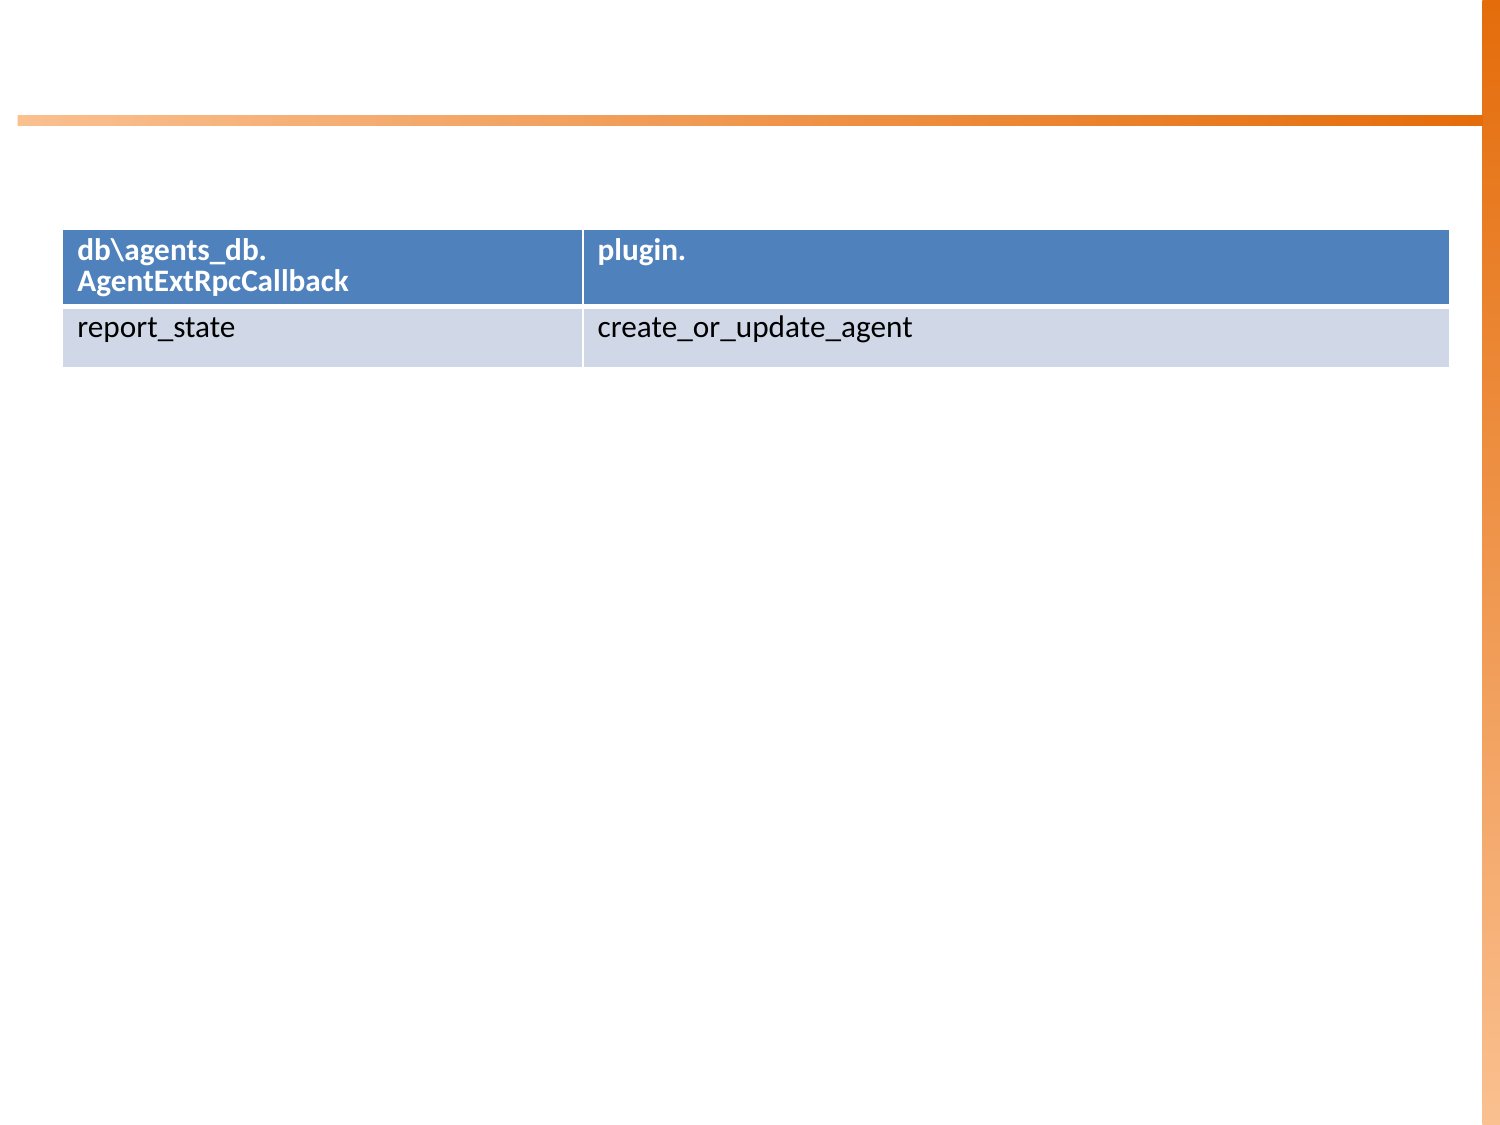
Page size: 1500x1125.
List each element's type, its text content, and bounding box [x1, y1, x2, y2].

table_cell report_state [63, 309, 582, 367]
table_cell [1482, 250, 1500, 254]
table_header db\agents_db. AgentExtRpcCallback [63, 230, 582, 304]
table_cell create_or_update_agent [584, 309, 1449, 367]
table_header plugin. [584, 230, 1449, 304]
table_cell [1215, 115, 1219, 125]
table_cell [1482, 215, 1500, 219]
